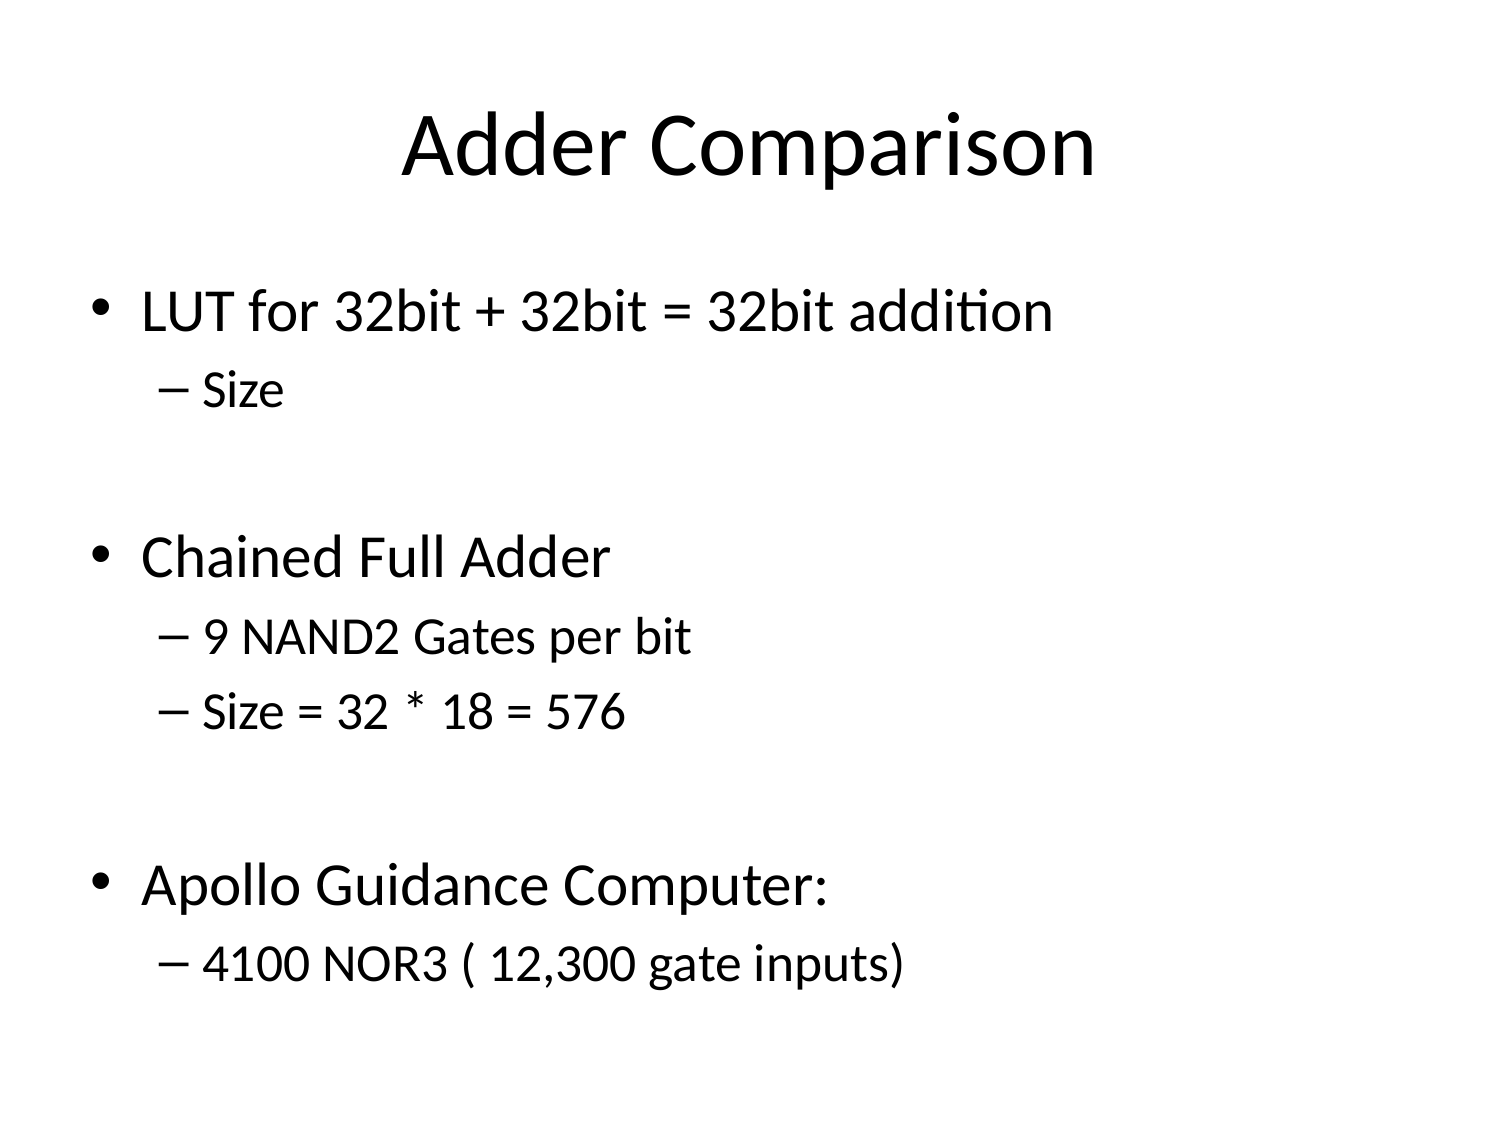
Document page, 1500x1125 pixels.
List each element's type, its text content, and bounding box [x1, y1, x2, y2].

title Adder Comparison [75, 45, 1425, 233]
